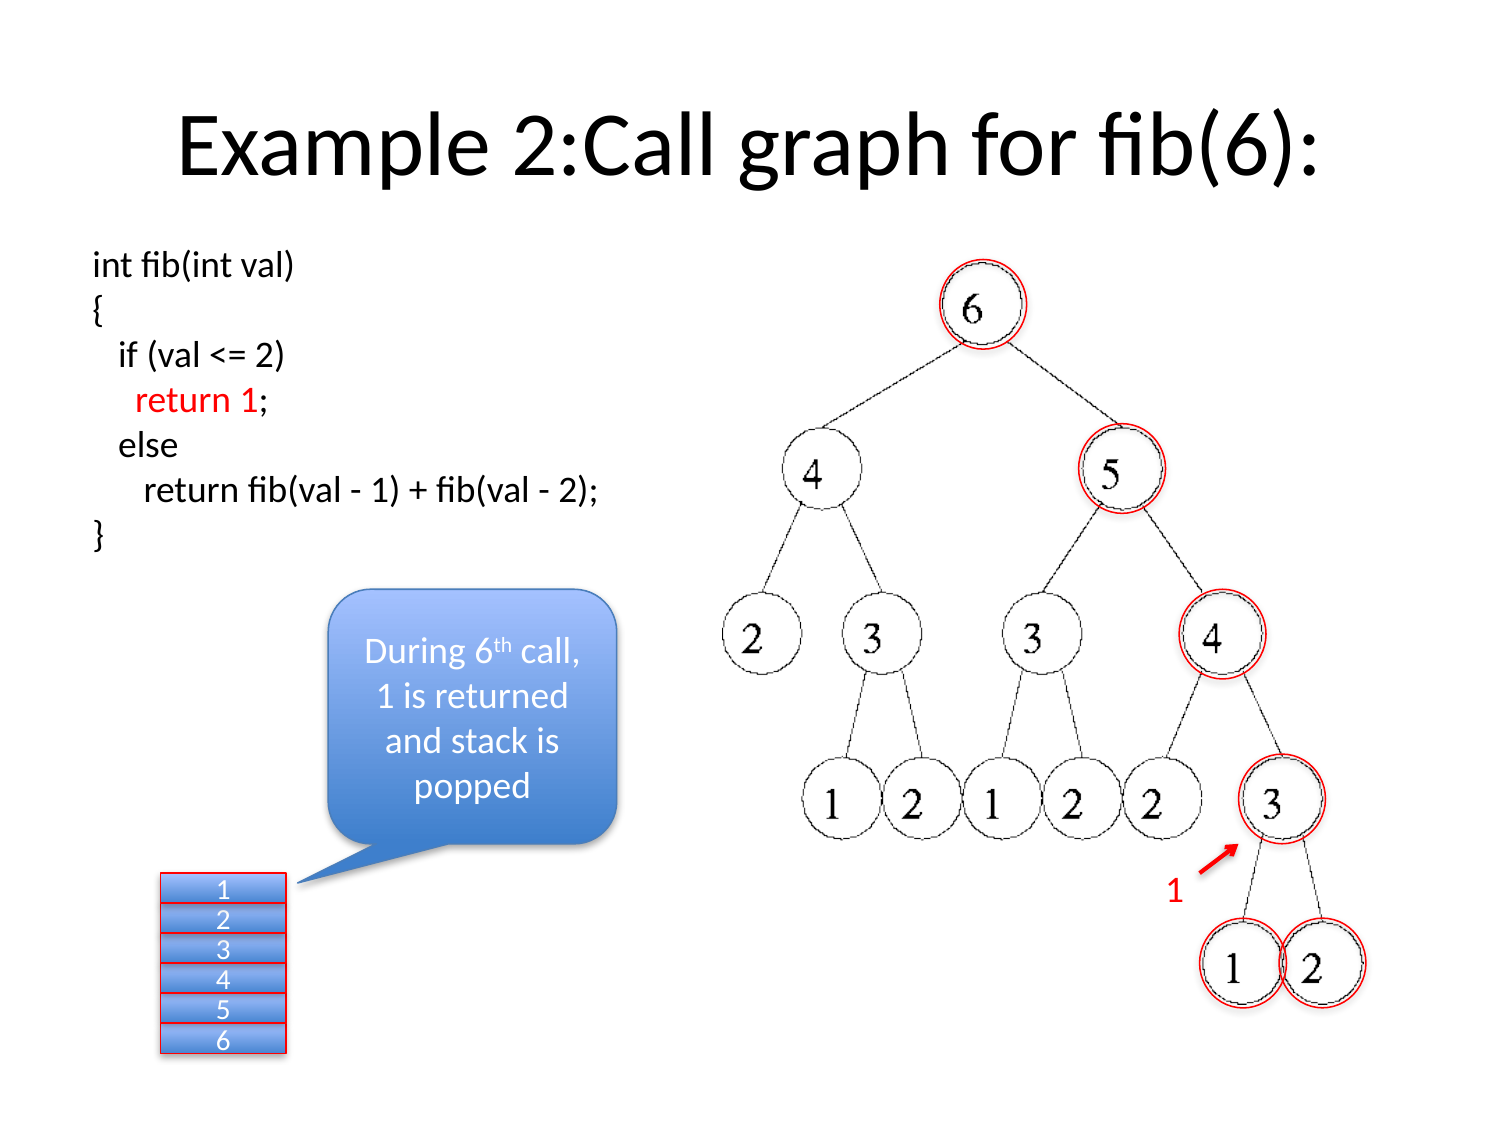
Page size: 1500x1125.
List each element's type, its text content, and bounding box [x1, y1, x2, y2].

text_box 5 [160, 999, 287, 1024]
text_box 2 [160, 911, 287, 934]
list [390, 262, 1500, 1006]
text_box 6 [160, 1029, 287, 1054]
text_box 1 [160, 872, 287, 904]
text_box During 6th call, 1 is returned and stack is popped [296, 588, 385, 884]
text_box int fib(int val) { if (val <= 2) return 1; else return fib(val - 1) + fib(val - 2); } [77, 232, 614, 563]
text_box 4 [160, 971, 287, 994]
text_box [1199, 843, 1239, 874]
text_box 3 [160, 941, 287, 964]
title Example 2:Call graph for fib(6): [75, 45, 1425, 233]
